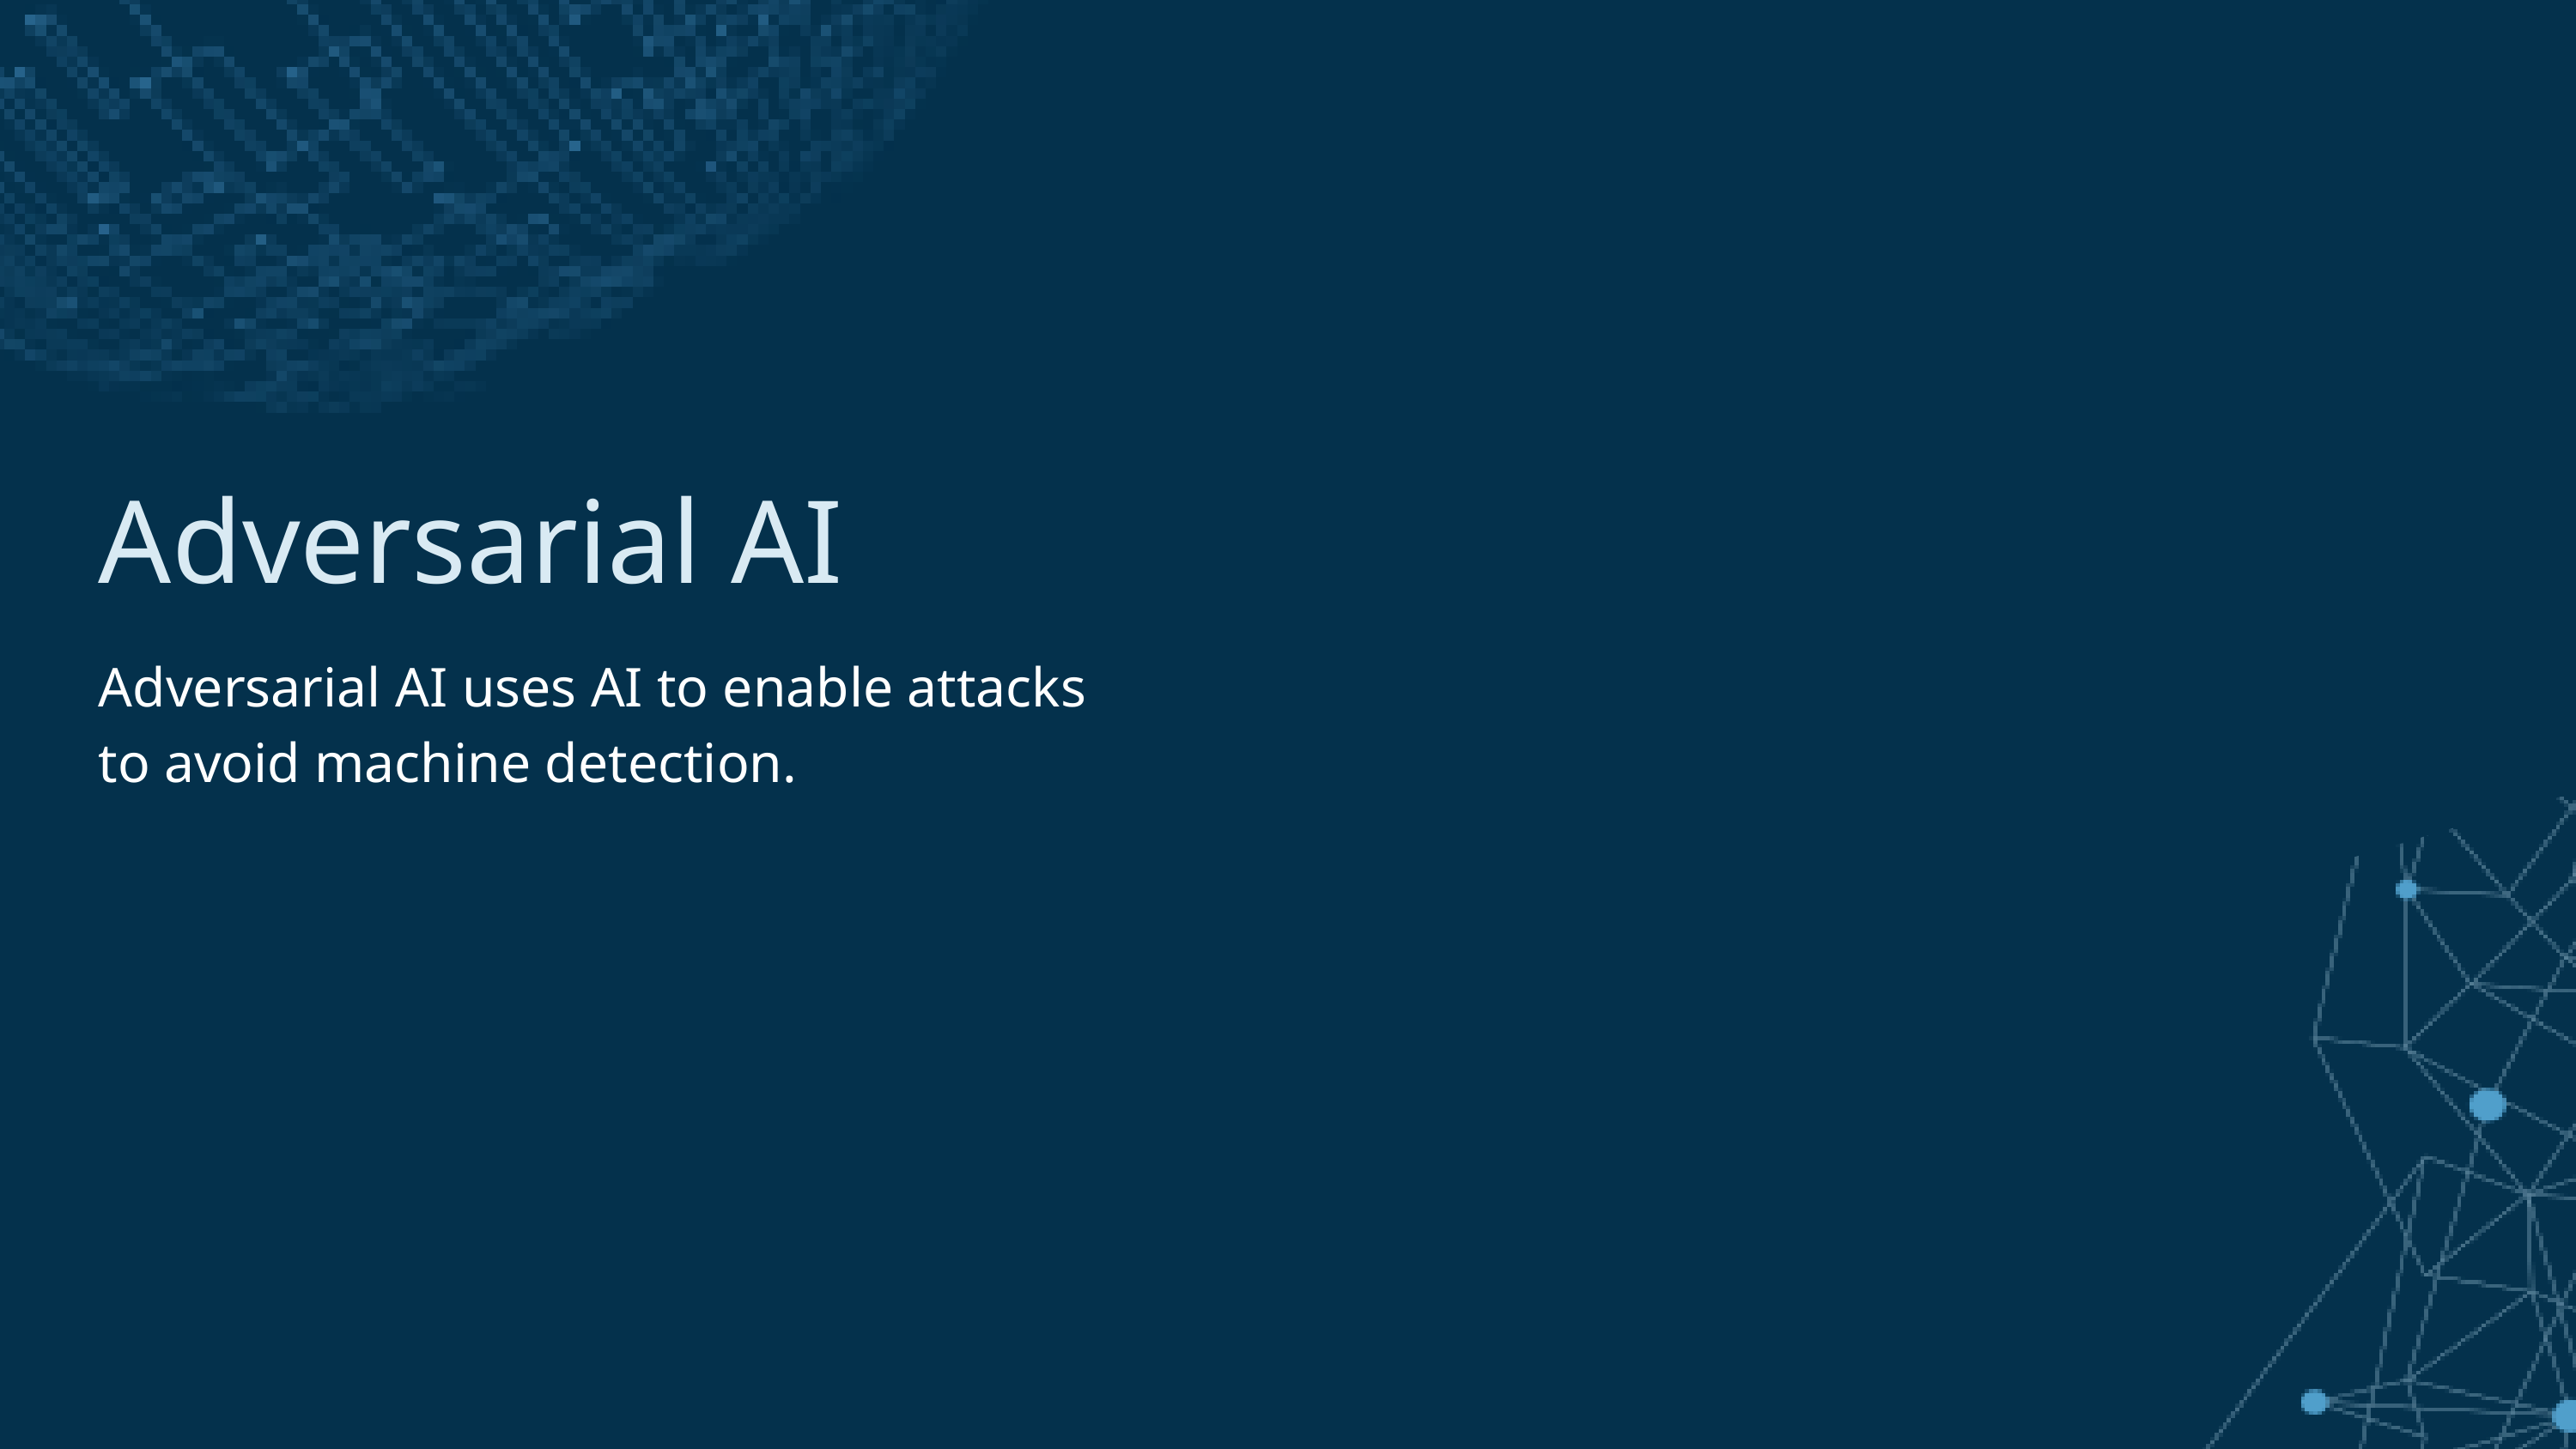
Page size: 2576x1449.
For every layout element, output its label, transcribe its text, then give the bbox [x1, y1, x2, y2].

text_box [1754, 791, 2576, 1449]
text_box Adversarial AI uses AI to enable attacks to avoid machine detection. [98, 642, 1105, 869]
text_box Adversarial AI [98, 446, 1406, 606]
text_box [0, 0, 1062, 413]
